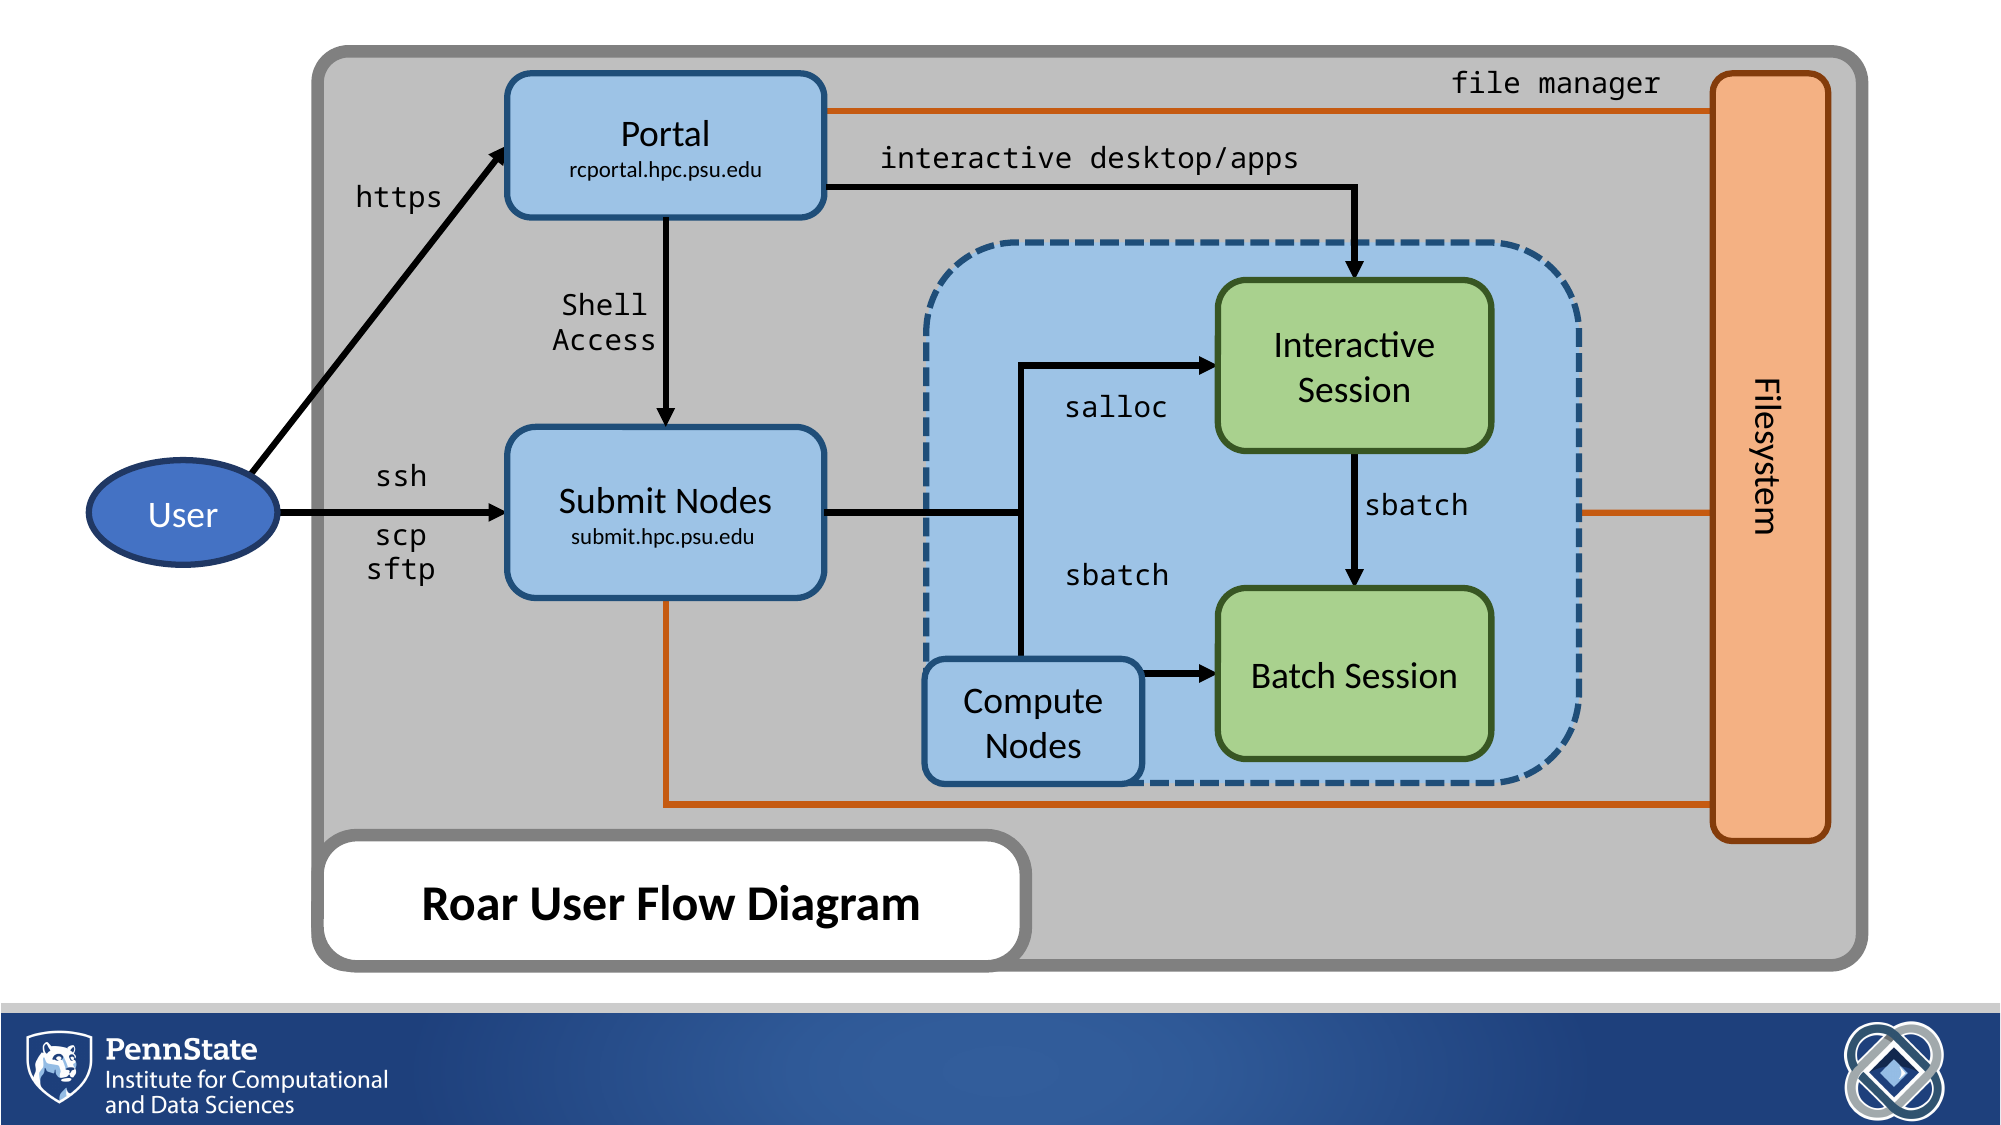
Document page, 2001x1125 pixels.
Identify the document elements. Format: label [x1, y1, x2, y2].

picture [0, 952, 2001, 1125]
text_box [88, 51, 1862, 967]
